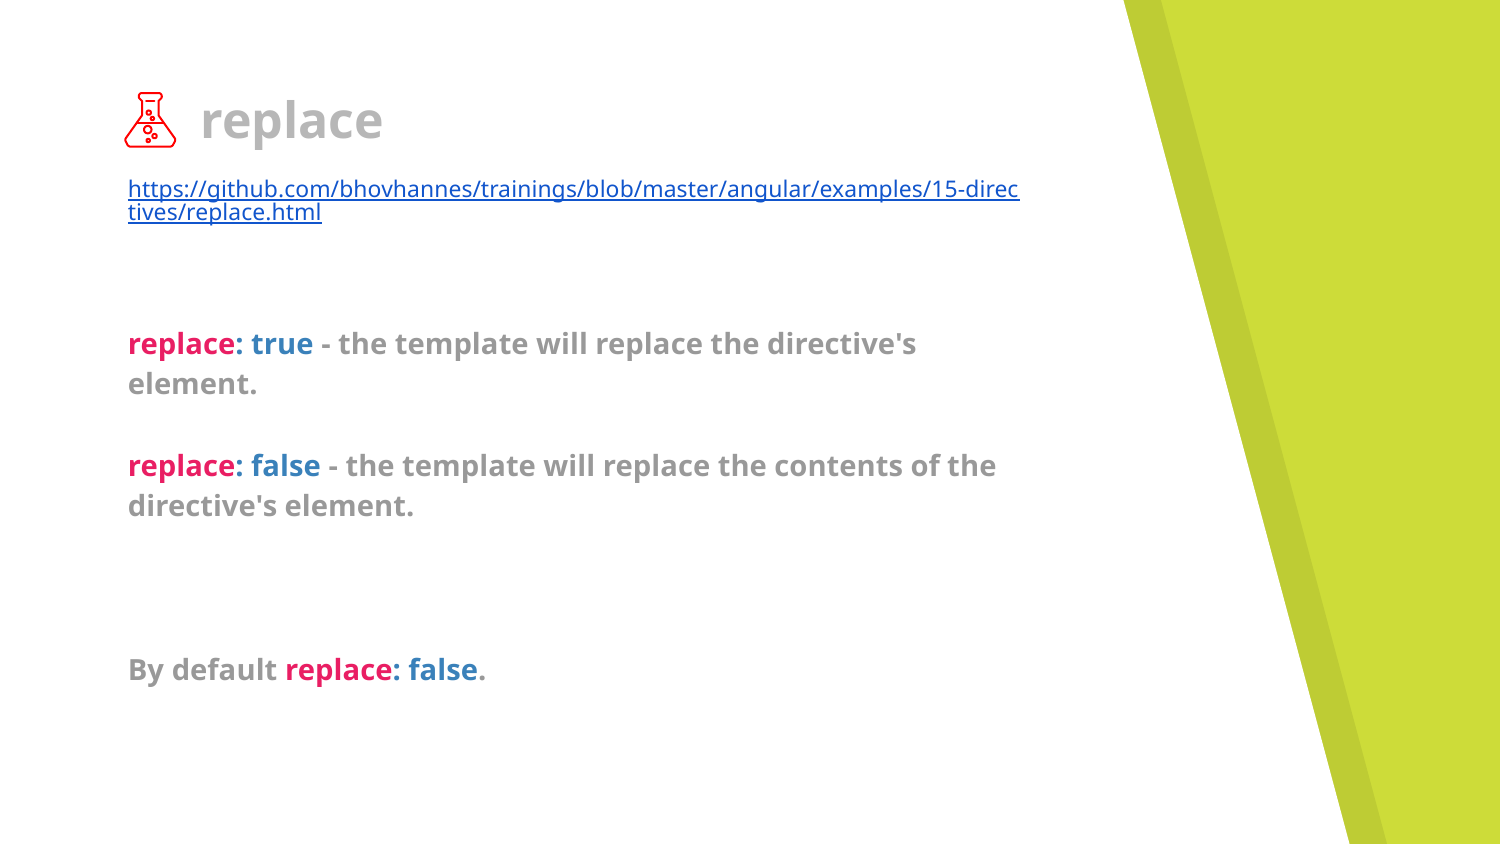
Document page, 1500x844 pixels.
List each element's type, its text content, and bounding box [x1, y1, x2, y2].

text_box https://github.com/bhovhannes/trainings/blob/master/angular/examples/15-directives/replace.html [112, 159, 1037, 240]
text_box replace: true - the template will replace the directive's element. replace: false - the template will replace the contents of the directive's element. By default replace: false. [112, 305, 1030, 629]
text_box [125, 92, 176, 147]
title replace [185, 96, 1143, 164]
